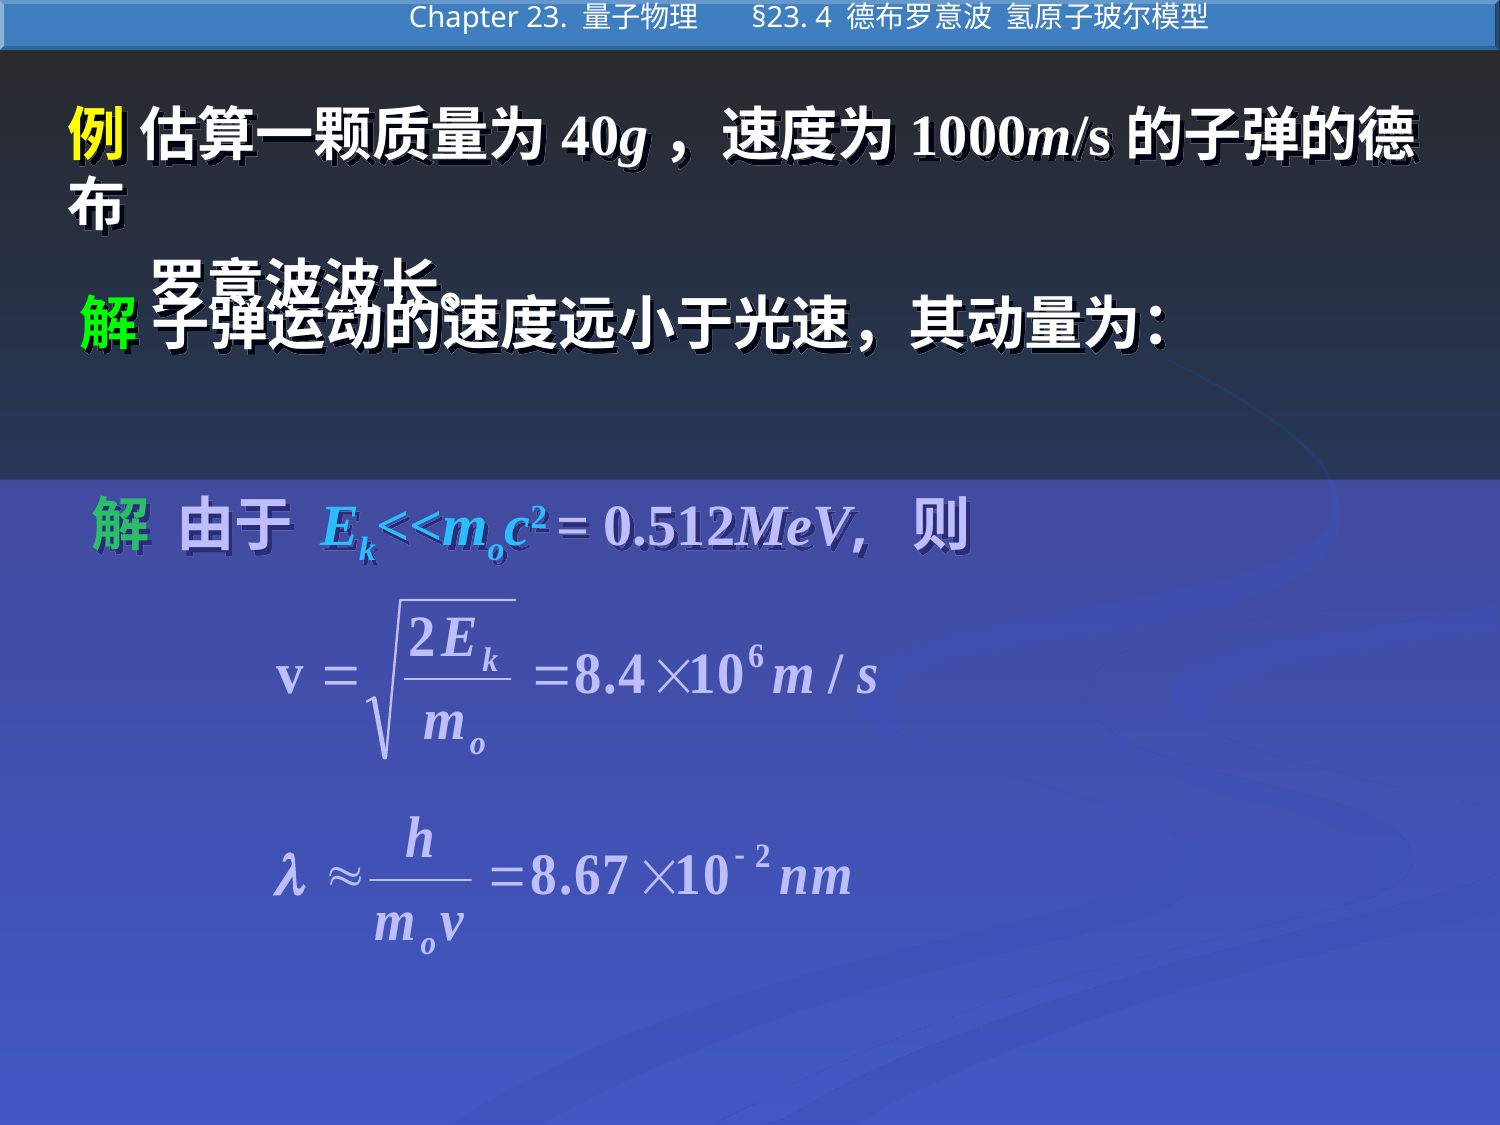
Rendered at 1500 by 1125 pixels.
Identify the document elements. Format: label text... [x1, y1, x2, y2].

text_box [0, 479, 1500, 1125]
text_box 解 子弹运动的速度远小于光速，其动量为： [64, 278, 1428, 364]
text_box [265, 586, 889, 769]
text_box 例 估算一颗质量为40g，速度为1000m/s的子弹的德布 罗意波波长。 [53, 90, 1459, 327]
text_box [265, 800, 865, 965]
